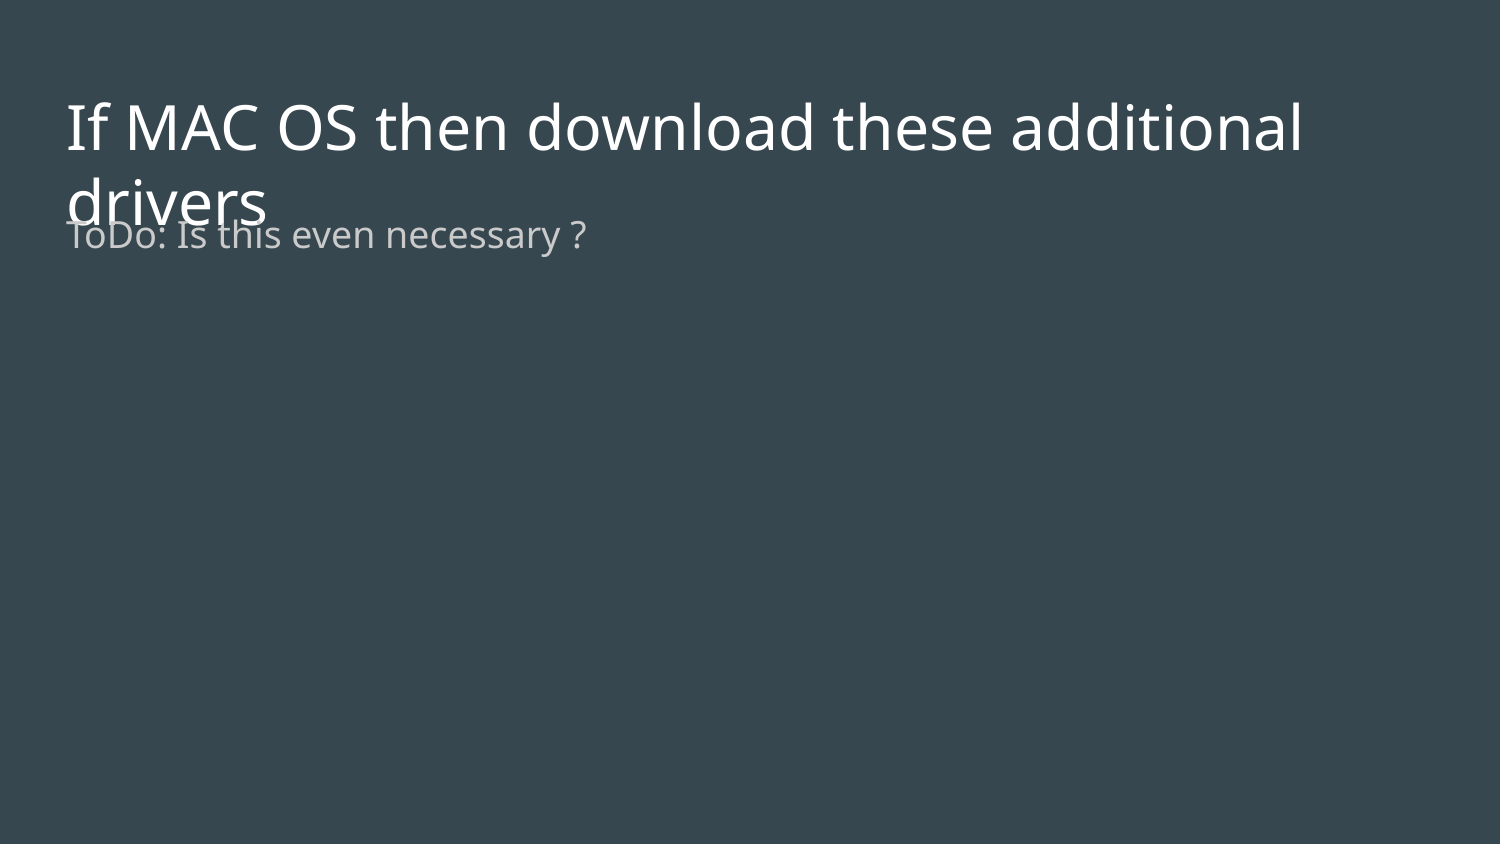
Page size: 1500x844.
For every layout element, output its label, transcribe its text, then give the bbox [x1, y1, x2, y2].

list ToDo: Is this even necessary ? [51, 189, 1449, 750]
title If MAC OS then download these additional drivers [51, 72, 1449, 167]
